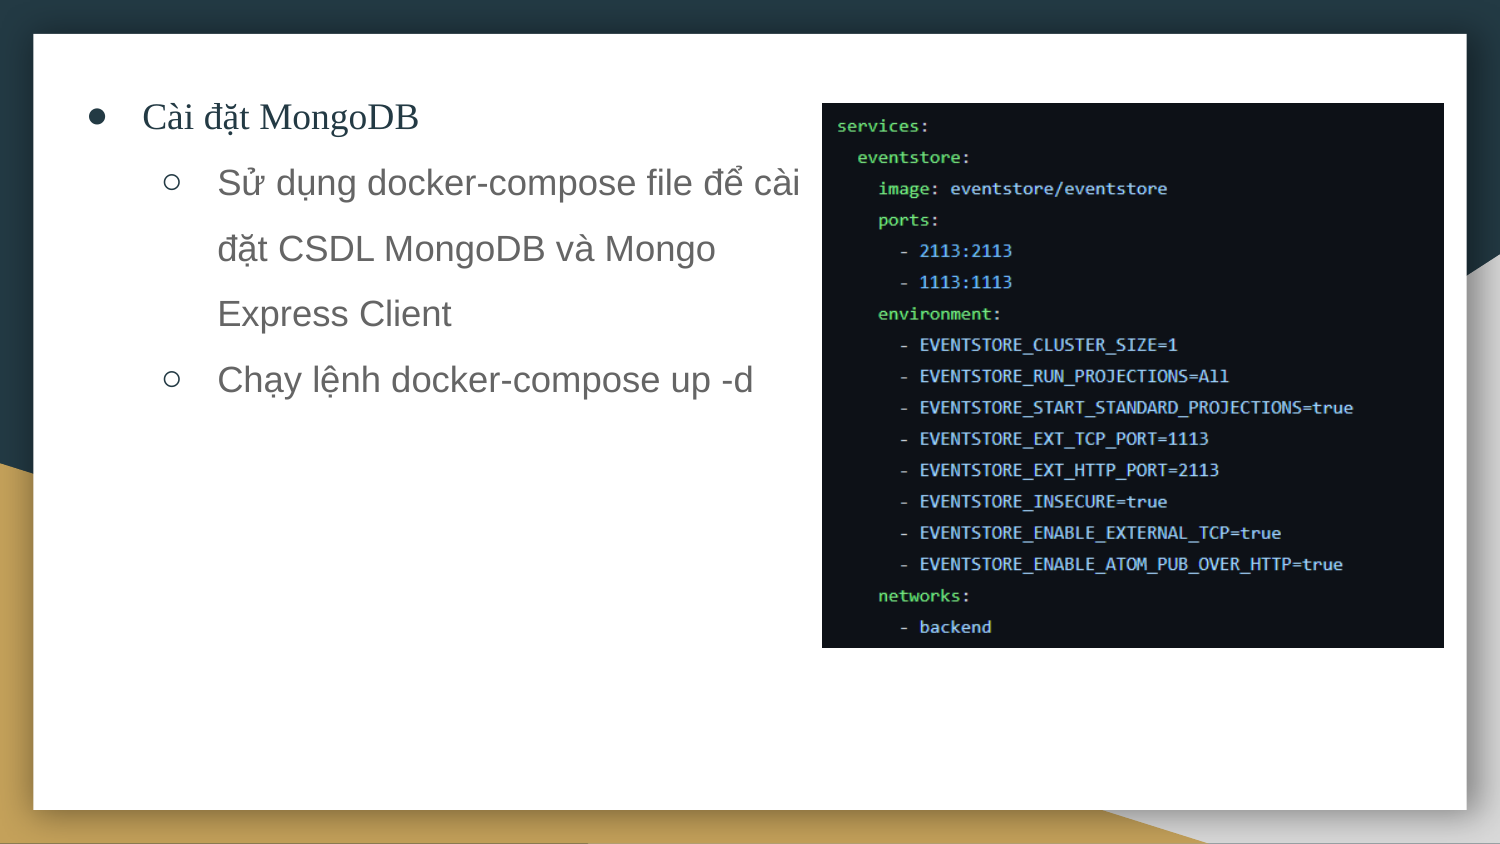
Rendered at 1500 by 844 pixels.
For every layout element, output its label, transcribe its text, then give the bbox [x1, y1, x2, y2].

list Cài đặt MongoDB Sử dụng docker-compose file để cài đặt CSDL MongoDB và Mongo Express Client Chạy lệnh docker-compose up -d [52, 70, 830, 724]
picture [822, 103, 1444, 649]
